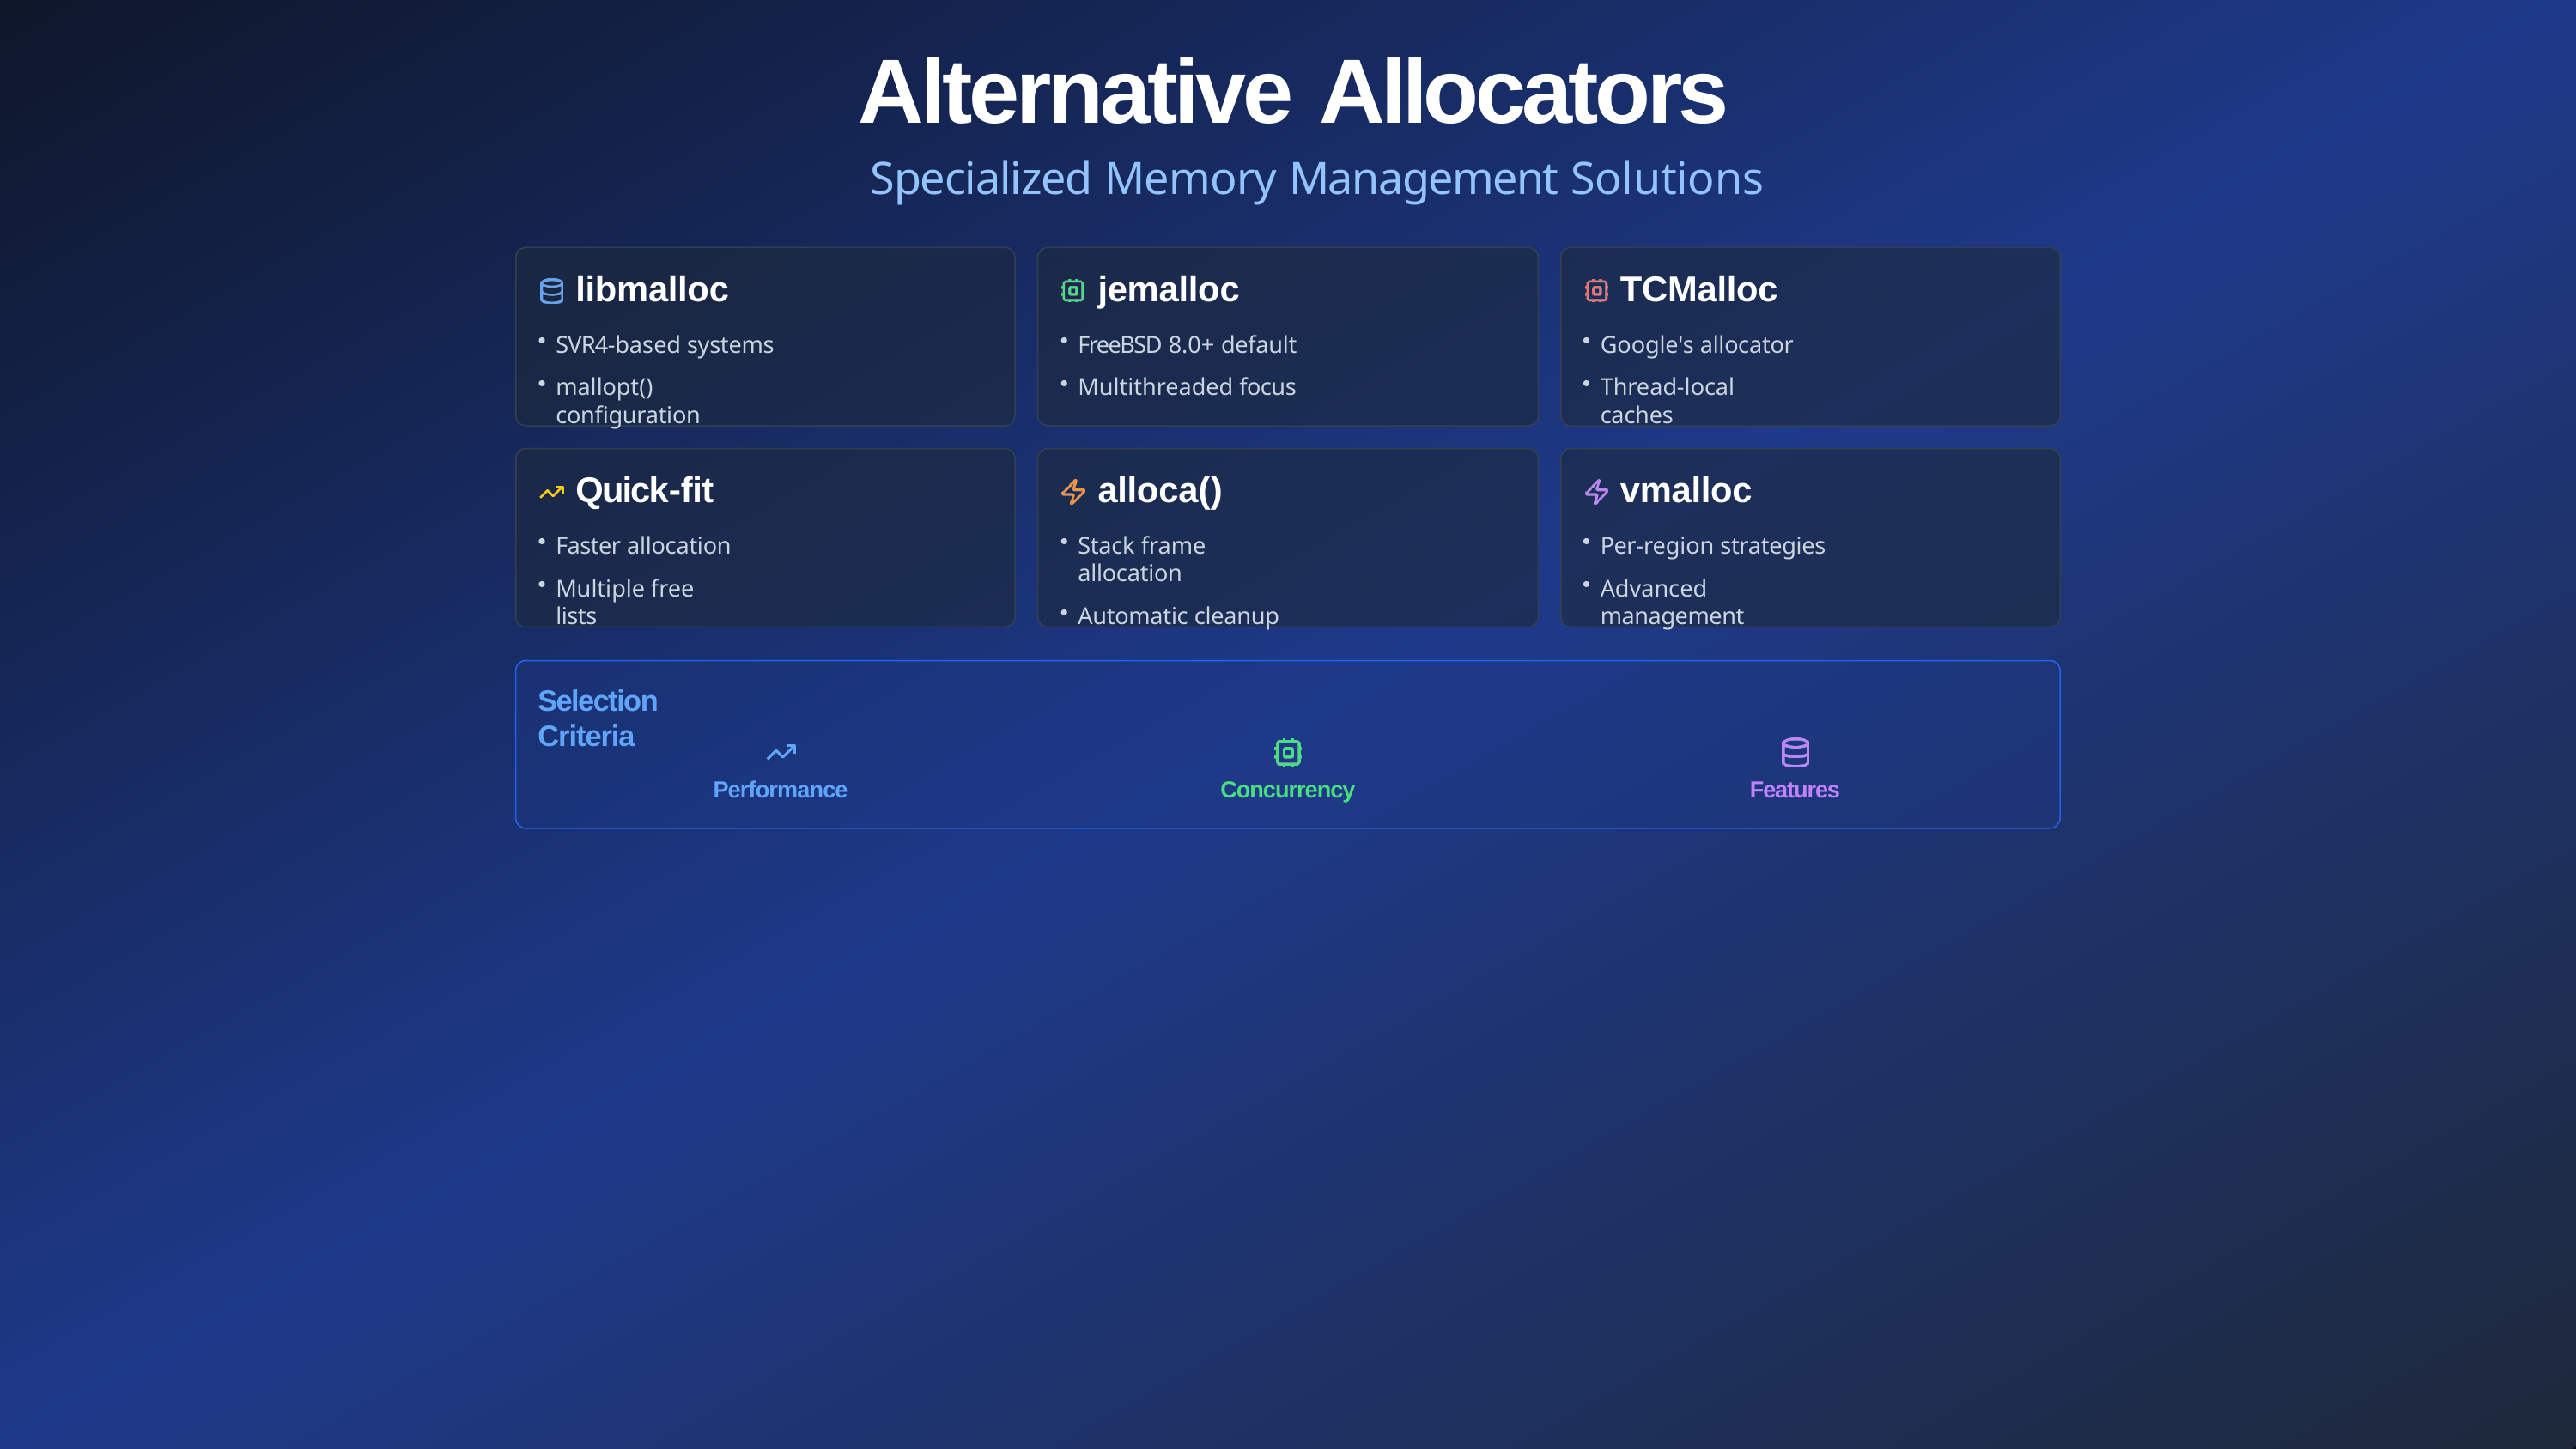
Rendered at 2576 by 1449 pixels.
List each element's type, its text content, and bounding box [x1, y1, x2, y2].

title Alternative Allocators Specialized Memory Management Solutions [709, 0, 1867, 275]
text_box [765, 737, 1809, 767]
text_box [1559, 447, 2062, 628]
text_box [1036, 447, 1540, 628]
picture [0, 0, 2576, 1449]
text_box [1559, 246, 2062, 427]
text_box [1036, 246, 1540, 427]
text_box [514, 659, 2062, 829]
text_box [514, 246, 1017, 427]
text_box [514, 447, 1017, 628]
